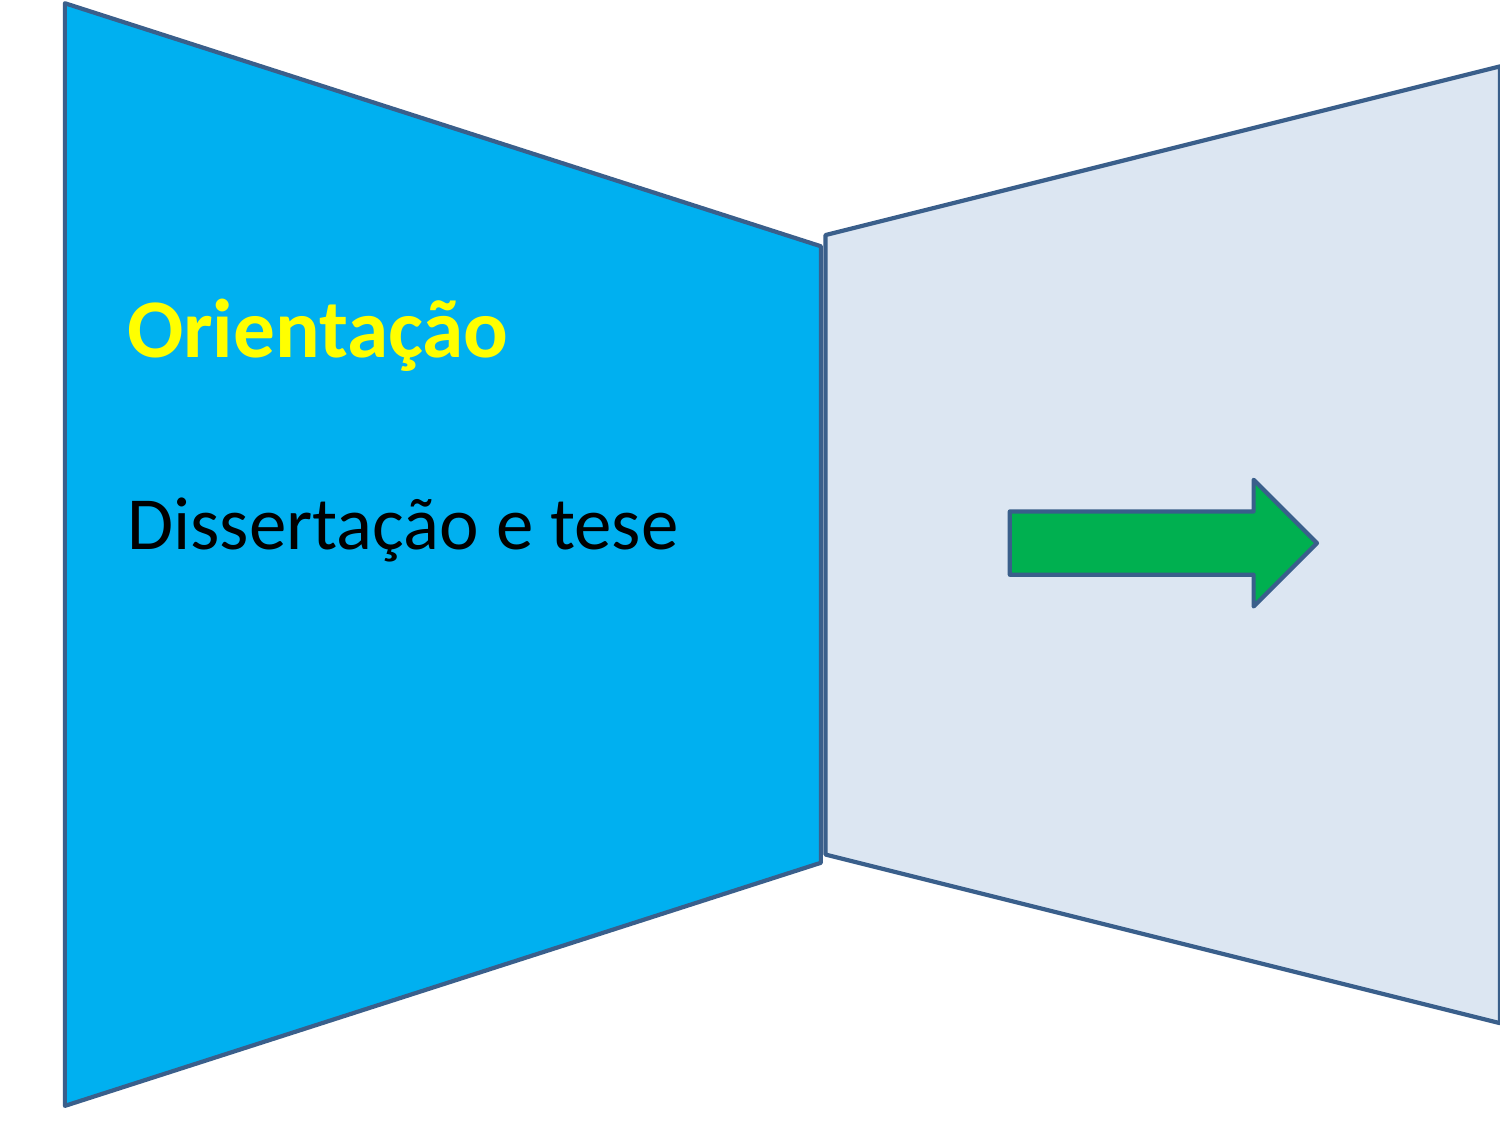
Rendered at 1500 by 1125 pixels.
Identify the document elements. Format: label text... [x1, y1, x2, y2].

text_box [1007, 477, 1320, 609]
text_box [62, 1, 823, 1108]
text_box [823, 64, 1500, 1026]
text_box Orientação Dissertação e tese [112, 267, 727, 572]
